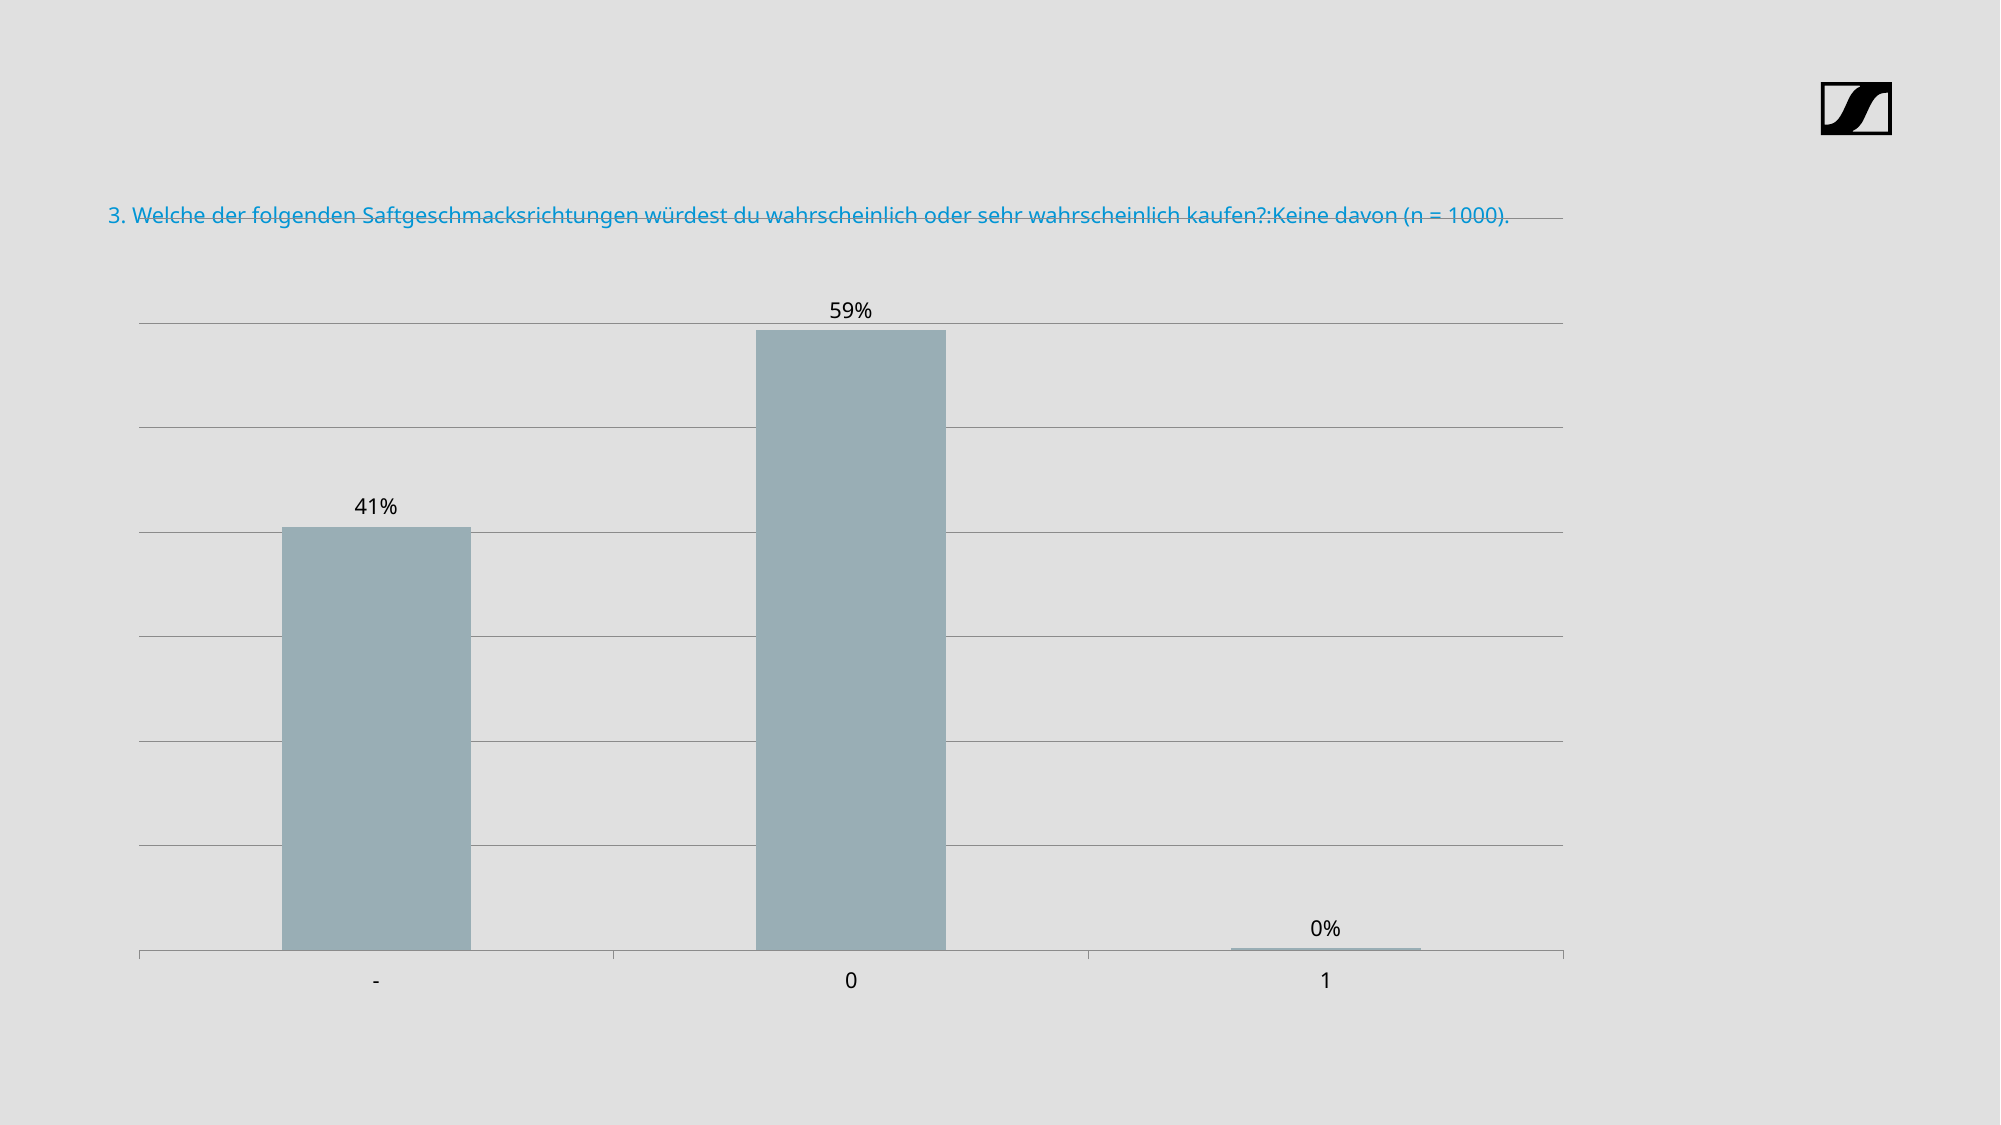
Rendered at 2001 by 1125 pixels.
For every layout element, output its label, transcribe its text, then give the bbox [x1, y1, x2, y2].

chart [109, 202, 1593, 1011]
list 3. Welche der folgenden Saftgeschmacksrichtungen würdest du wahrscheinlich oder sehr wahrscheinlich kaufen?:Keine davon (n = 1000). [108, 196, 1585, 1012]
